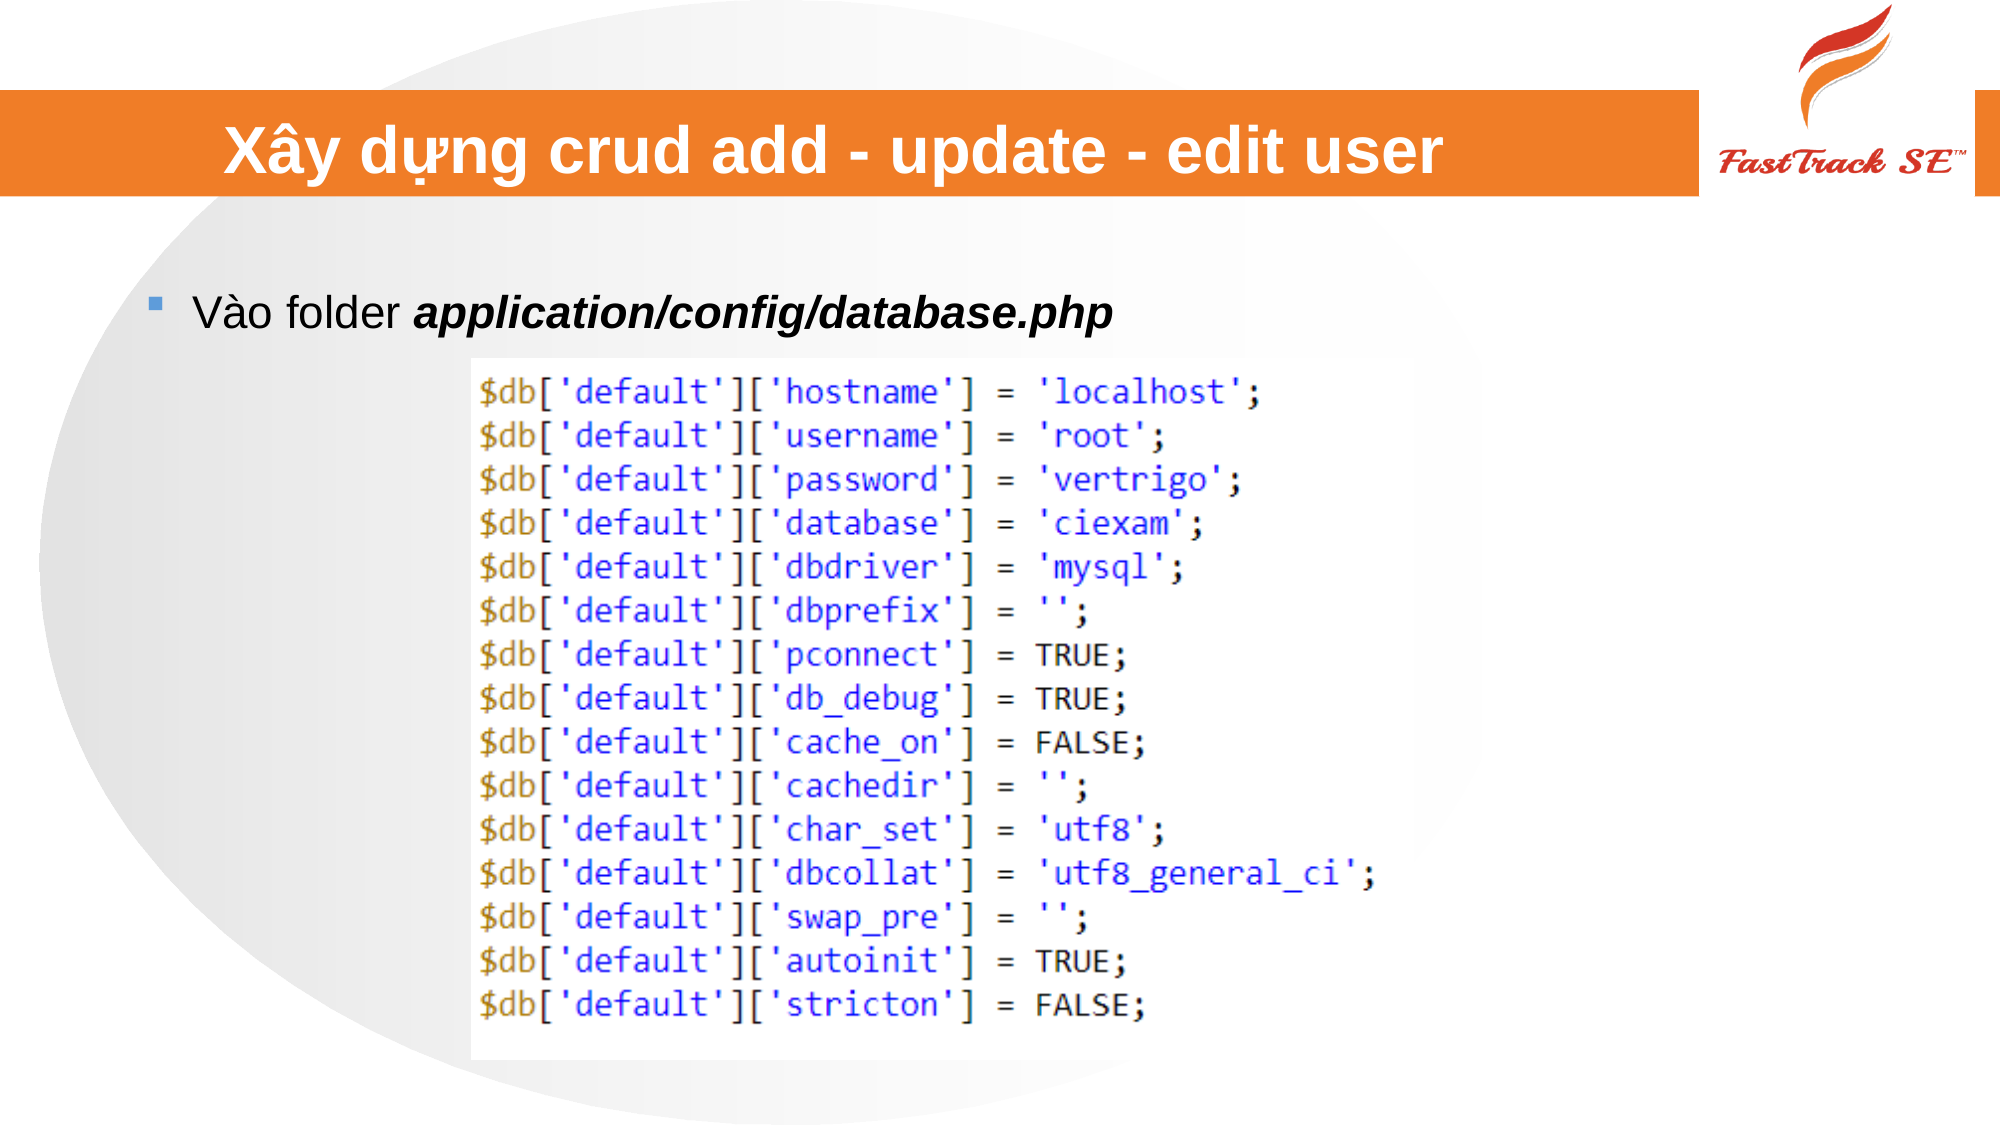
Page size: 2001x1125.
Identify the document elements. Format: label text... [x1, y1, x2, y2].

list Vào folder application/config/database.php [99, 275, 1909, 1038]
picture [471, 358, 1414, 1061]
title Xây dựng crud add - update - edit user [102, 99, 1567, 194]
picture [1700, 0, 1975, 192]
